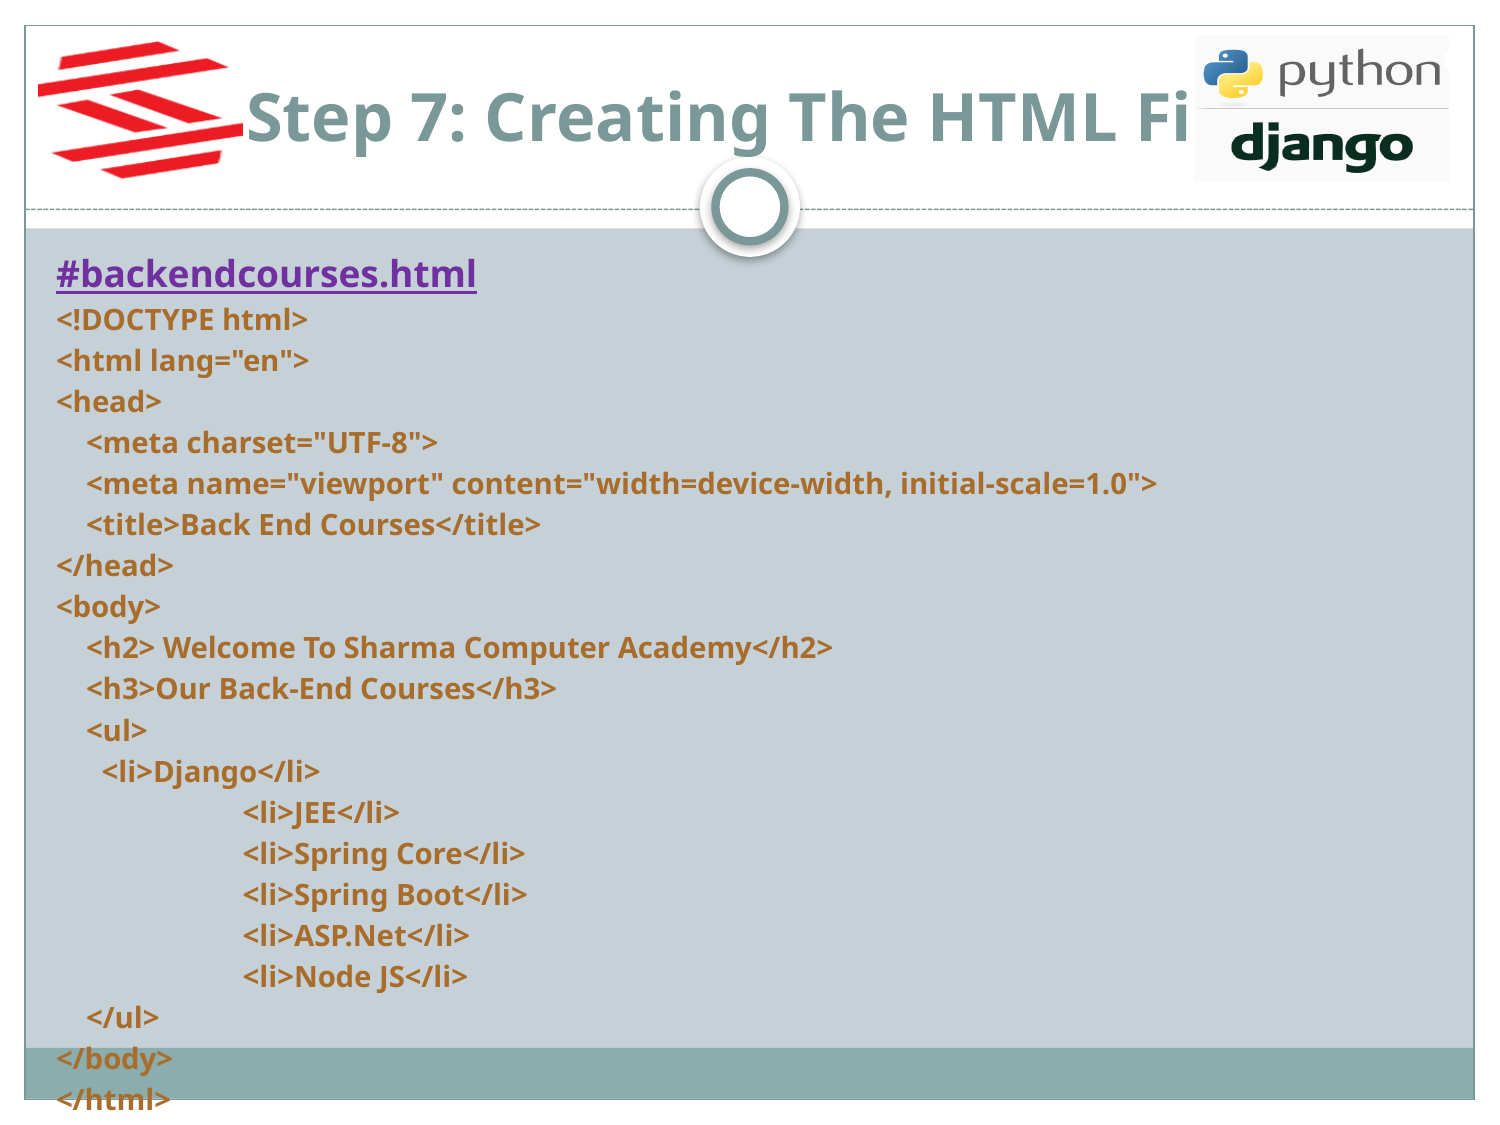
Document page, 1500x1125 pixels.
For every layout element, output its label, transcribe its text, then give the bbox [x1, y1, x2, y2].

picture [37, 40, 243, 185]
list #backendcourses.html <!DOCTYPE html> <html lang="en"> <head> <meta charset="UTF-8"> <meta name="viewport" content="width=device-width, initial-scale=1.0"> <title>Back End Courses</title> </head> <body> <h2> Welcome To Sharma Computer Academy</h2> <h3>Our Back-End Courses</h3> <ul> <li>Django</li> <li>JEE</li> <li>Spring Core</li> <li>Spring Boot</li> <li>ASP.Net</li> <li>Node JS</li> </ul> </body> </html> [41, 243, 1471, 1125]
picture [1195, 34, 1449, 183]
title Step 7: Creating The HTML File [237, 37, 1190, 162]
